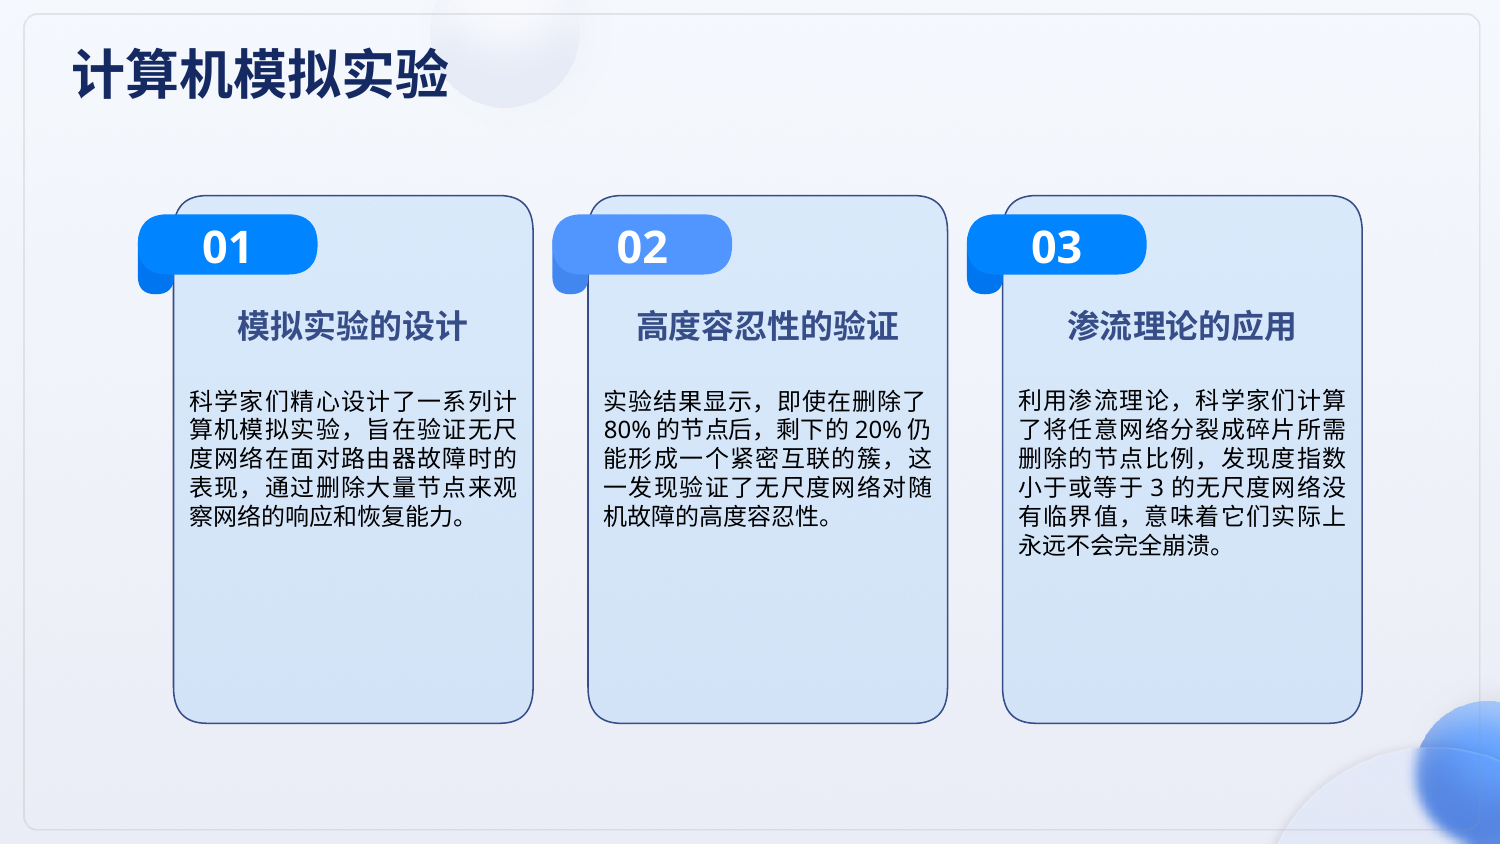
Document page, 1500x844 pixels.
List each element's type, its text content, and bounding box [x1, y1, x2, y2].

text_box [318, 195, 534, 284]
text_box [588, 547, 948, 724]
text_box 利用渗流理论，科学家们计算了将任意网络分裂成碎片所需删除的节点比例，发现度指数小于或等于3的无尺度网络没有临界值，意味着它们实际上永远不会完全崩溃。 [1002, 369, 1363, 576]
text_box 模拟实验的设计 [173, 284, 534, 361]
text_box [140, 288, 171, 295]
text_box [733, 195, 948, 284]
text_box [70, 160, 1414, 748]
text_box 03 [967, 195, 1147, 288]
text_box [1002, 361, 1363, 369]
text_box 实验结果显示，即使在删除了80%的节点后，剩下的20%仍能形成一个紧密互联的簇，这一发现验证了无尺度网络对随机故障的高度容忍性。 [588, 370, 948, 547]
text_box [588, 361, 948, 370]
text_box 高度容忍性的验证 [588, 284, 948, 361]
text_box 02 [552, 195, 733, 288]
text_box [555, 288, 586, 295]
picture [0, 0, 1500, 844]
text_box 01 [137, 195, 318, 288]
text_box 渗流理论的应用 [1002, 284, 1363, 361]
text_box [173, 361, 534, 370]
text_box [173, 547, 534, 724]
text_box [1002, 576, 1363, 724]
text_box [1147, 195, 1363, 284]
text_box [970, 288, 1000, 295]
text_box 计算机模拟实验 [55, 16, 1452, 121]
text_box 科学家们精心设计了一系列计算机模拟实验，旨在验证无尺度网络在面对路由器故障时的表现，通过删除大量节点来观察网络的响应和恢复能力。 [173, 370, 534, 547]
